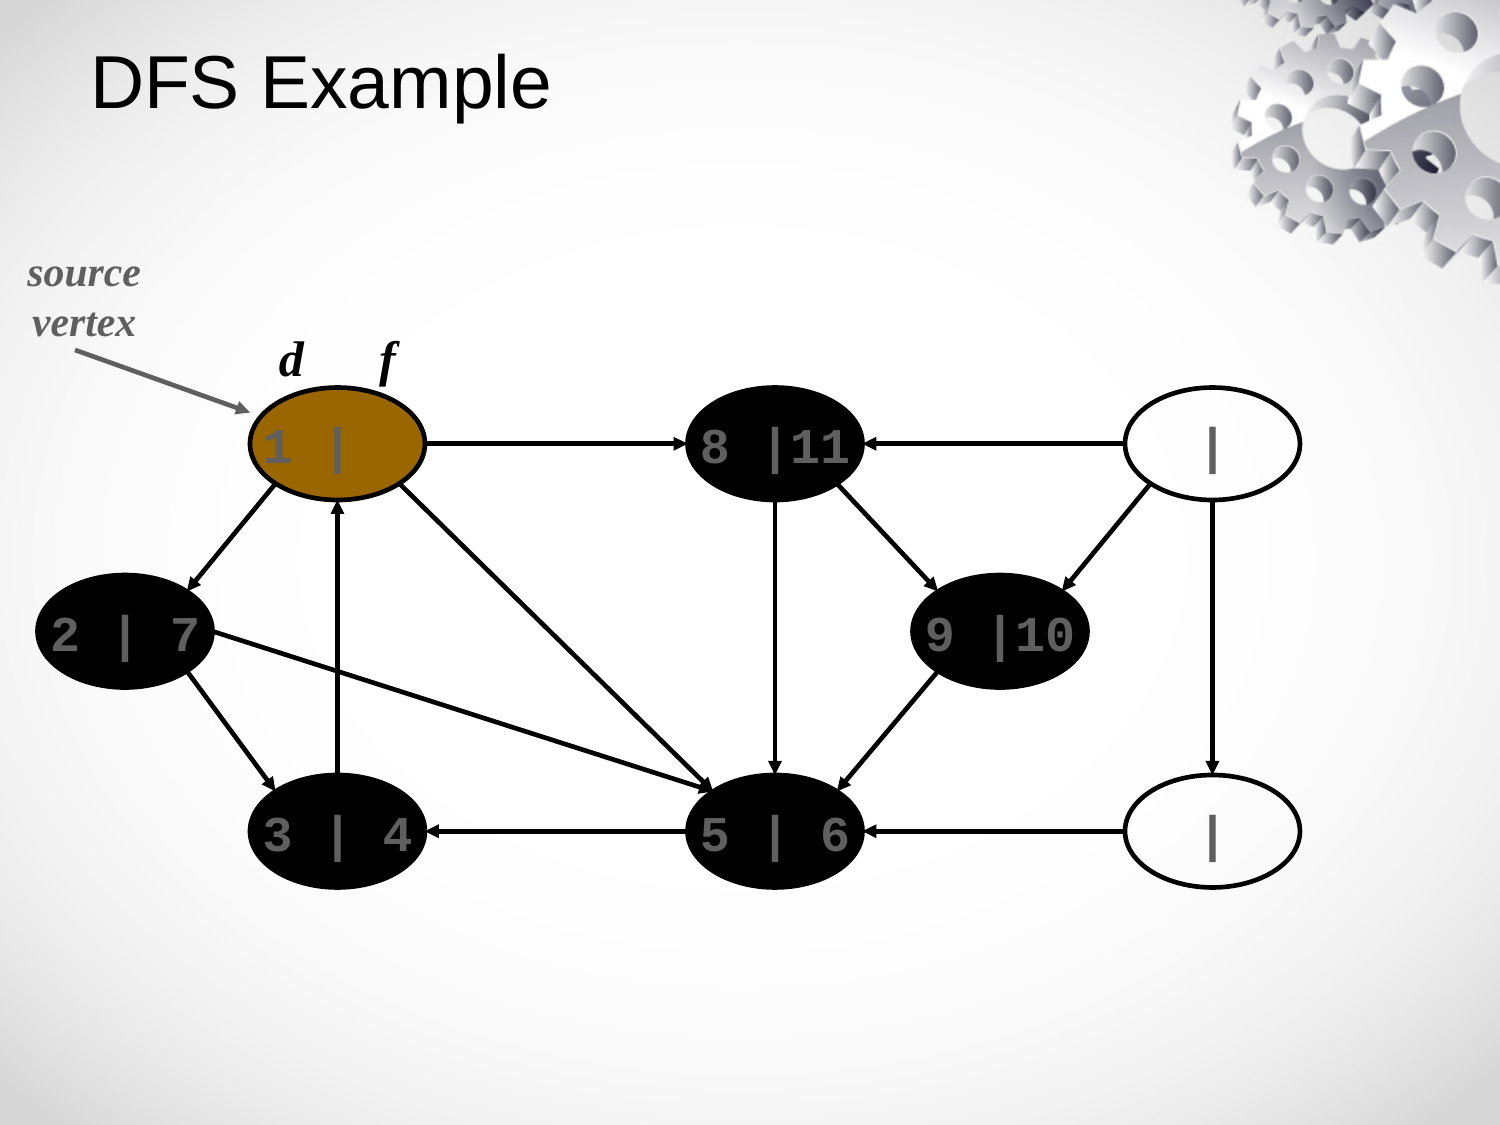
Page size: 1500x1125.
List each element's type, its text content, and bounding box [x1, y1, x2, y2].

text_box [836, 673, 939, 790]
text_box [836, 485, 939, 589]
text_box 5 | 6 [687, 775, 863, 888]
text_box 3 | 4 [249, 789, 425, 888]
title DFS Example [74, 30, 1426, 127]
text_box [186, 673, 276, 790]
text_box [214, 631, 399, 789]
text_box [399, 485, 714, 790]
text_box 2 | 7 [37, 575, 213, 688]
text_box source vertex [12, 237, 156, 353]
text_box 9 |10 [912, 575, 1088, 688]
text_box [83, 353, 250, 415]
text_box 1 | [249, 400, 425, 501]
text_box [1061, 485, 1151, 589]
picture [0, 0, 1500, 1125]
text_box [186, 485, 276, 589]
text_box | [1125, 774, 1300, 888]
text_box d f [249, 299, 425, 413]
text_box | [1125, 387, 1300, 500]
text_box 8 |11 [687, 387, 863, 500]
